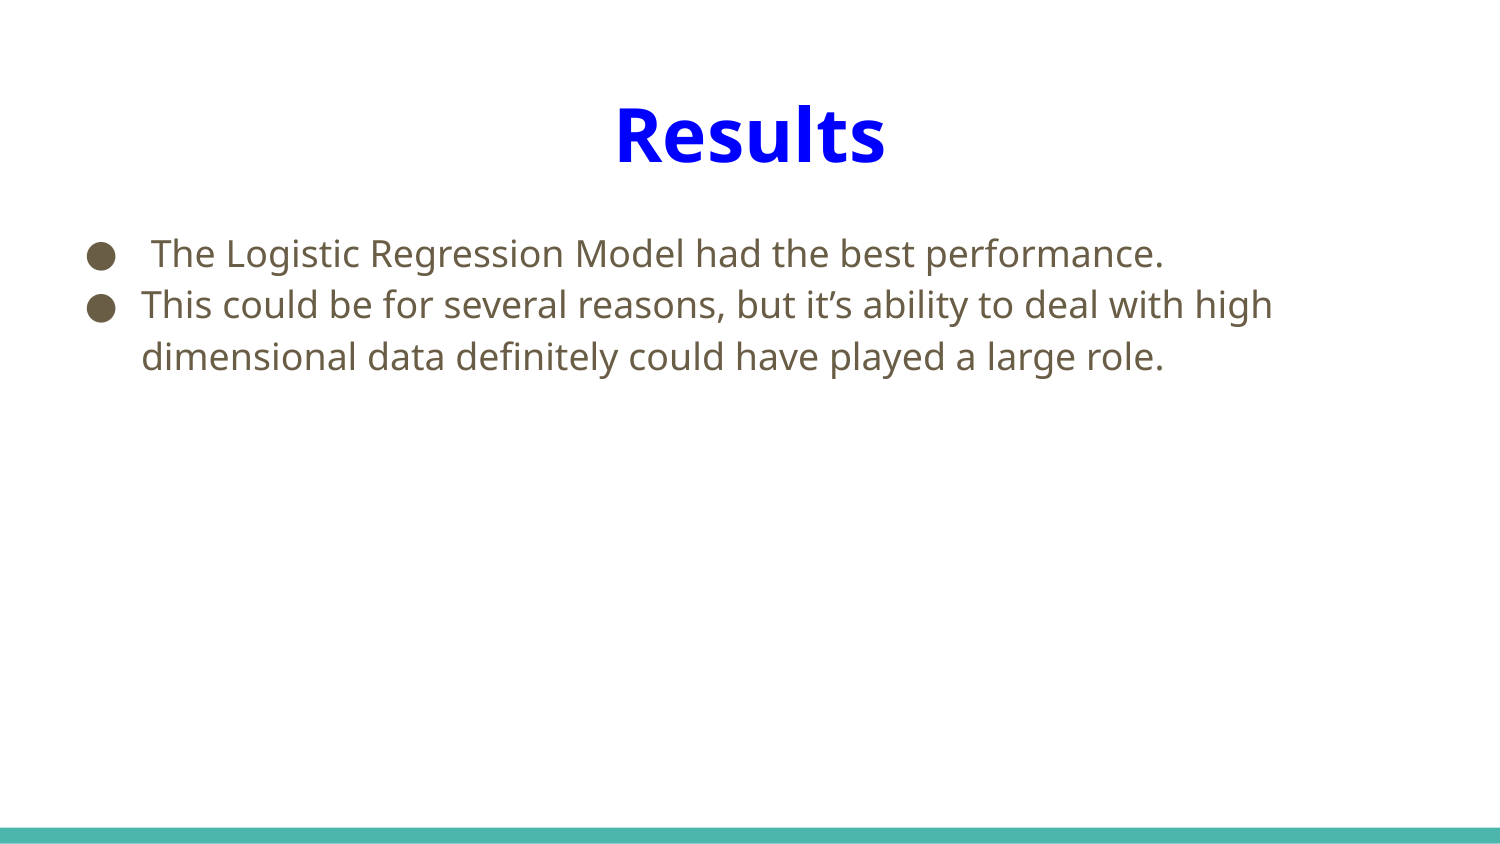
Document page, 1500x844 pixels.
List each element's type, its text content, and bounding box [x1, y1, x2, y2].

list The Logistic Regression Model had the best performance. This could be for several reasons, but it’s ability to deal with high dimensional data definitely could have played a large role. [51, 207, 1449, 750]
title Results [51, 72, 1449, 189]
